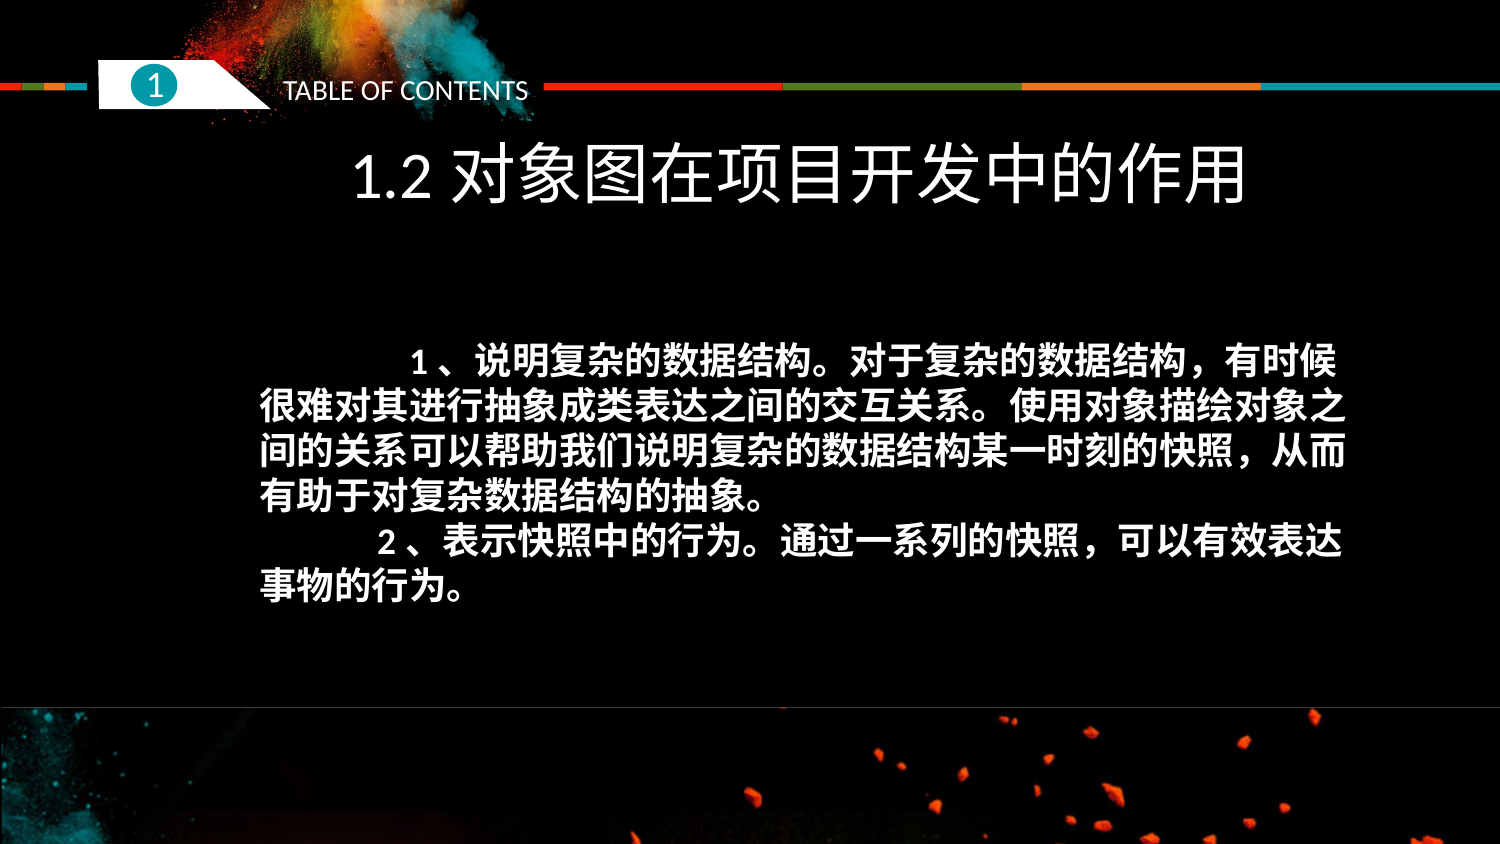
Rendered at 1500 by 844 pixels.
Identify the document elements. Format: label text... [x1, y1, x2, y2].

text_box 1.2对象图在项目开发中的作用 [334, 197, 1274, 220]
picture [1, 706, 1500, 844]
text_box 1、说明复杂的数据结构。对于复杂的数据结构，有时候很难对其进行抽象成类表达之间的交互关系。使用对象描绘对象之间的关系可以帮助我们说明复杂的数据结构某一时刻的快照，从而有助于对复杂数据结构的抽象。 2、表示快照中的行为。通过一系列的快照，可以有效表达事物的行为。 [244, 329, 1364, 615]
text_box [0, 0, 1500, 197]
